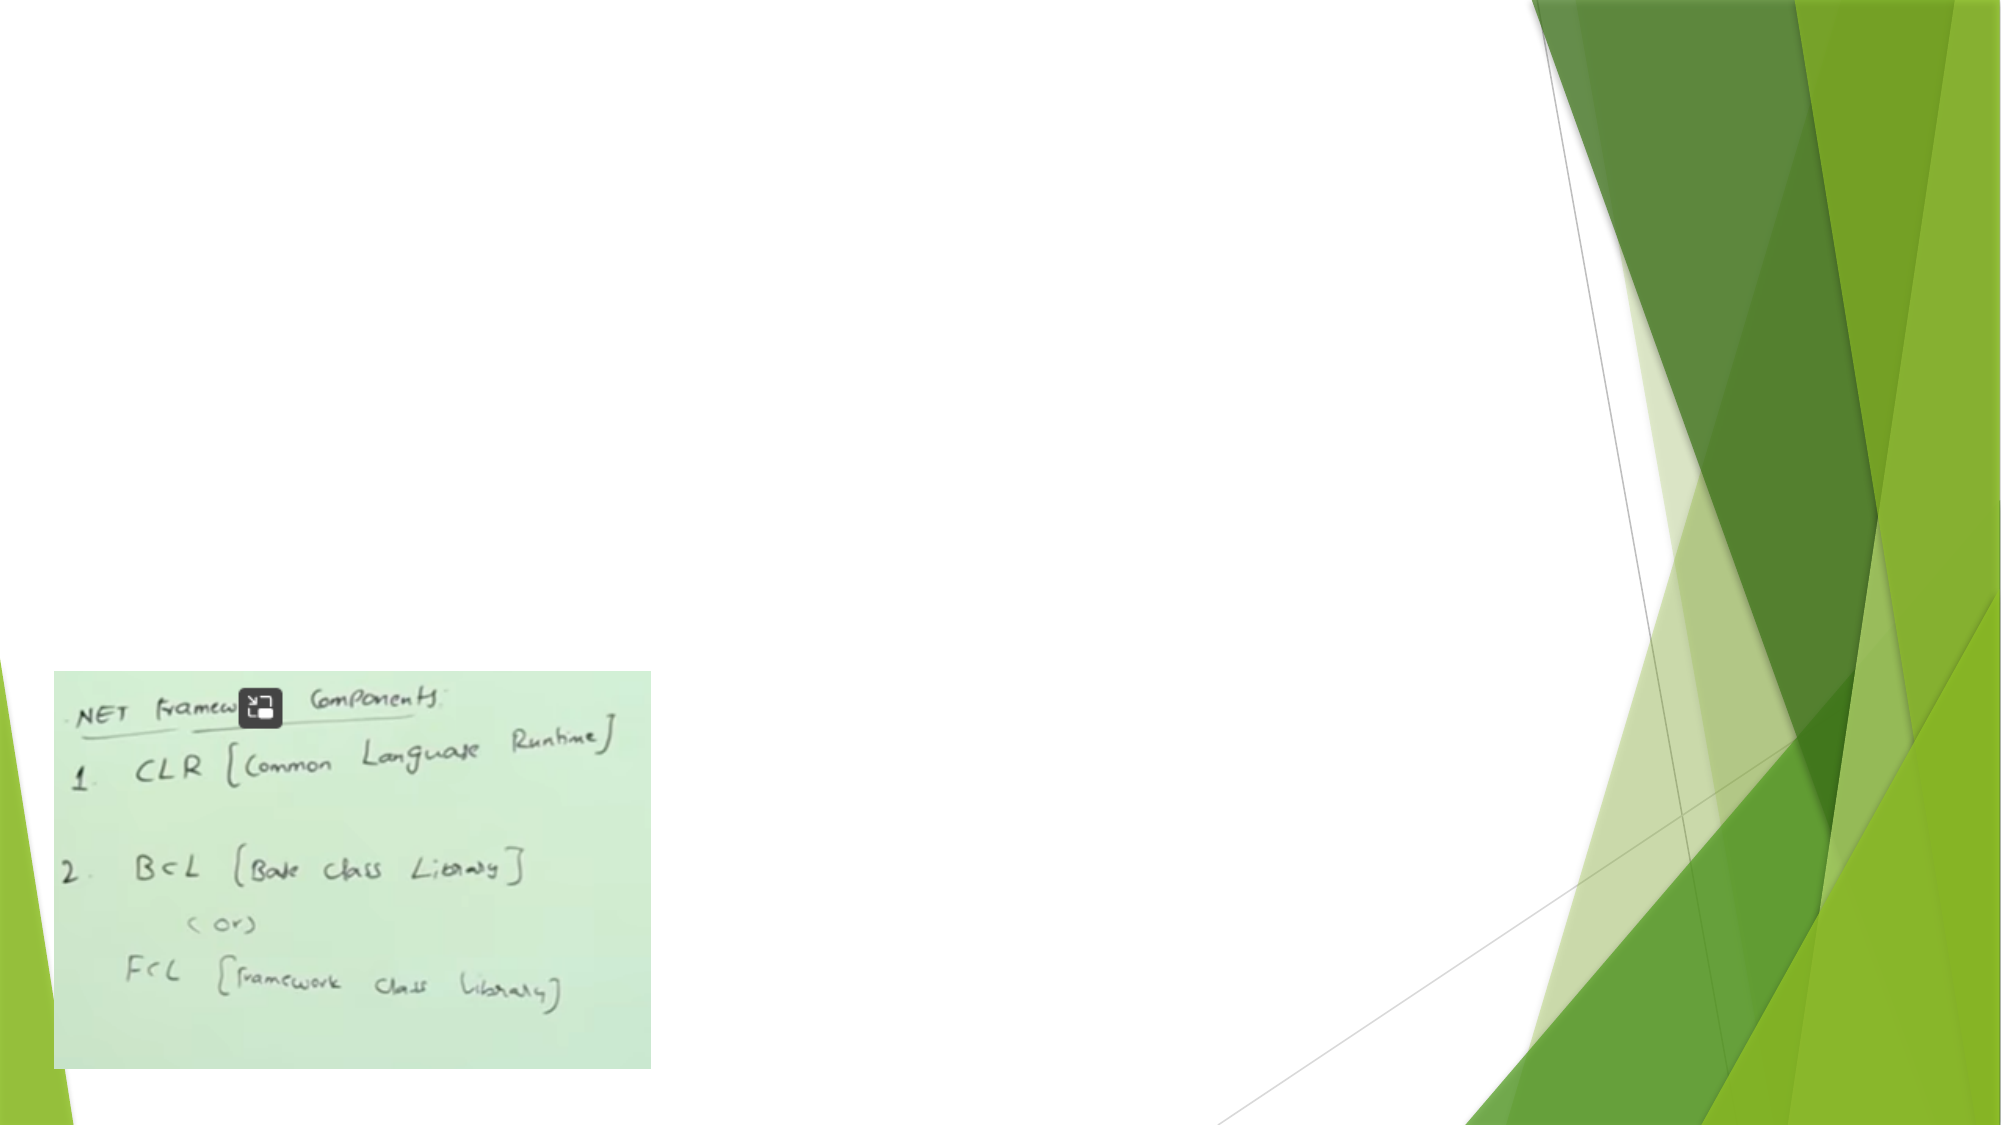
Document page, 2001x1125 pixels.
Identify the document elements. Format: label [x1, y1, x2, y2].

picture [54, 671, 651, 1070]
